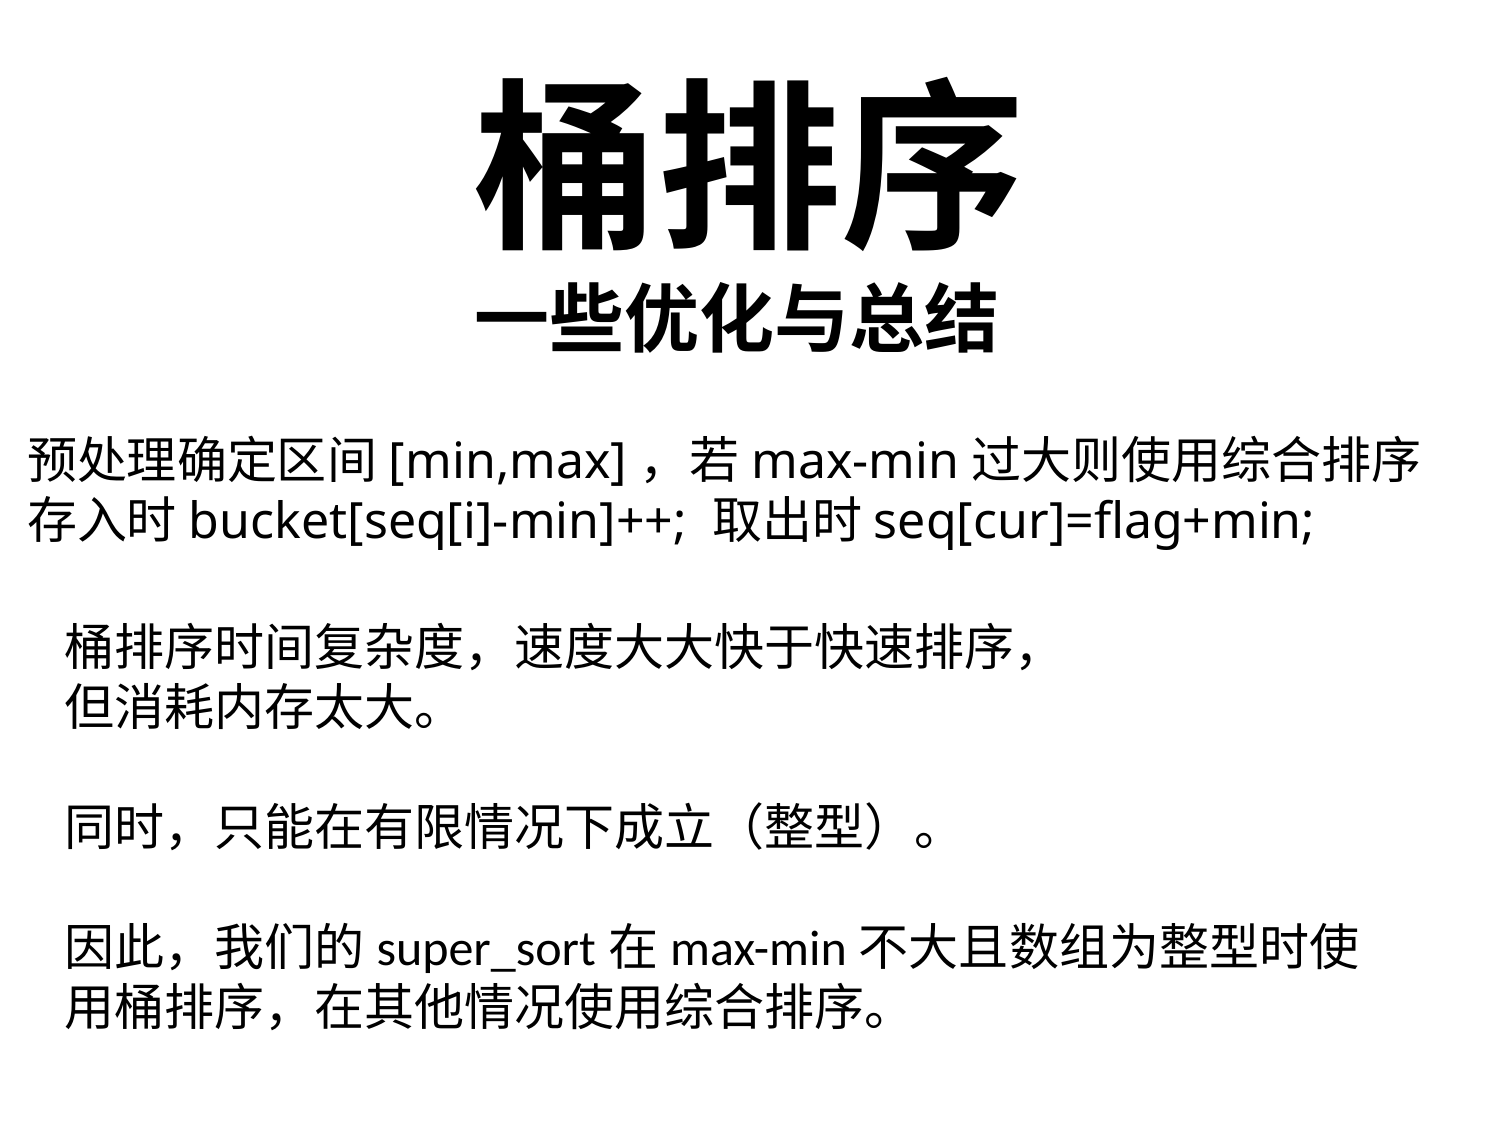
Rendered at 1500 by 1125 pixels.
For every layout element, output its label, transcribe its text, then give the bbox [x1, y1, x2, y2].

text_box 桶排序 一些优化与总结 [460, 43, 1040, 369]
text_box 预处理确定区间[min,max]，若max-min过大则使用综合排序 存入时bucket[seq[i]-min]++; 取出时seq[cur]=flag+min; [12, 421, 1437, 557]
